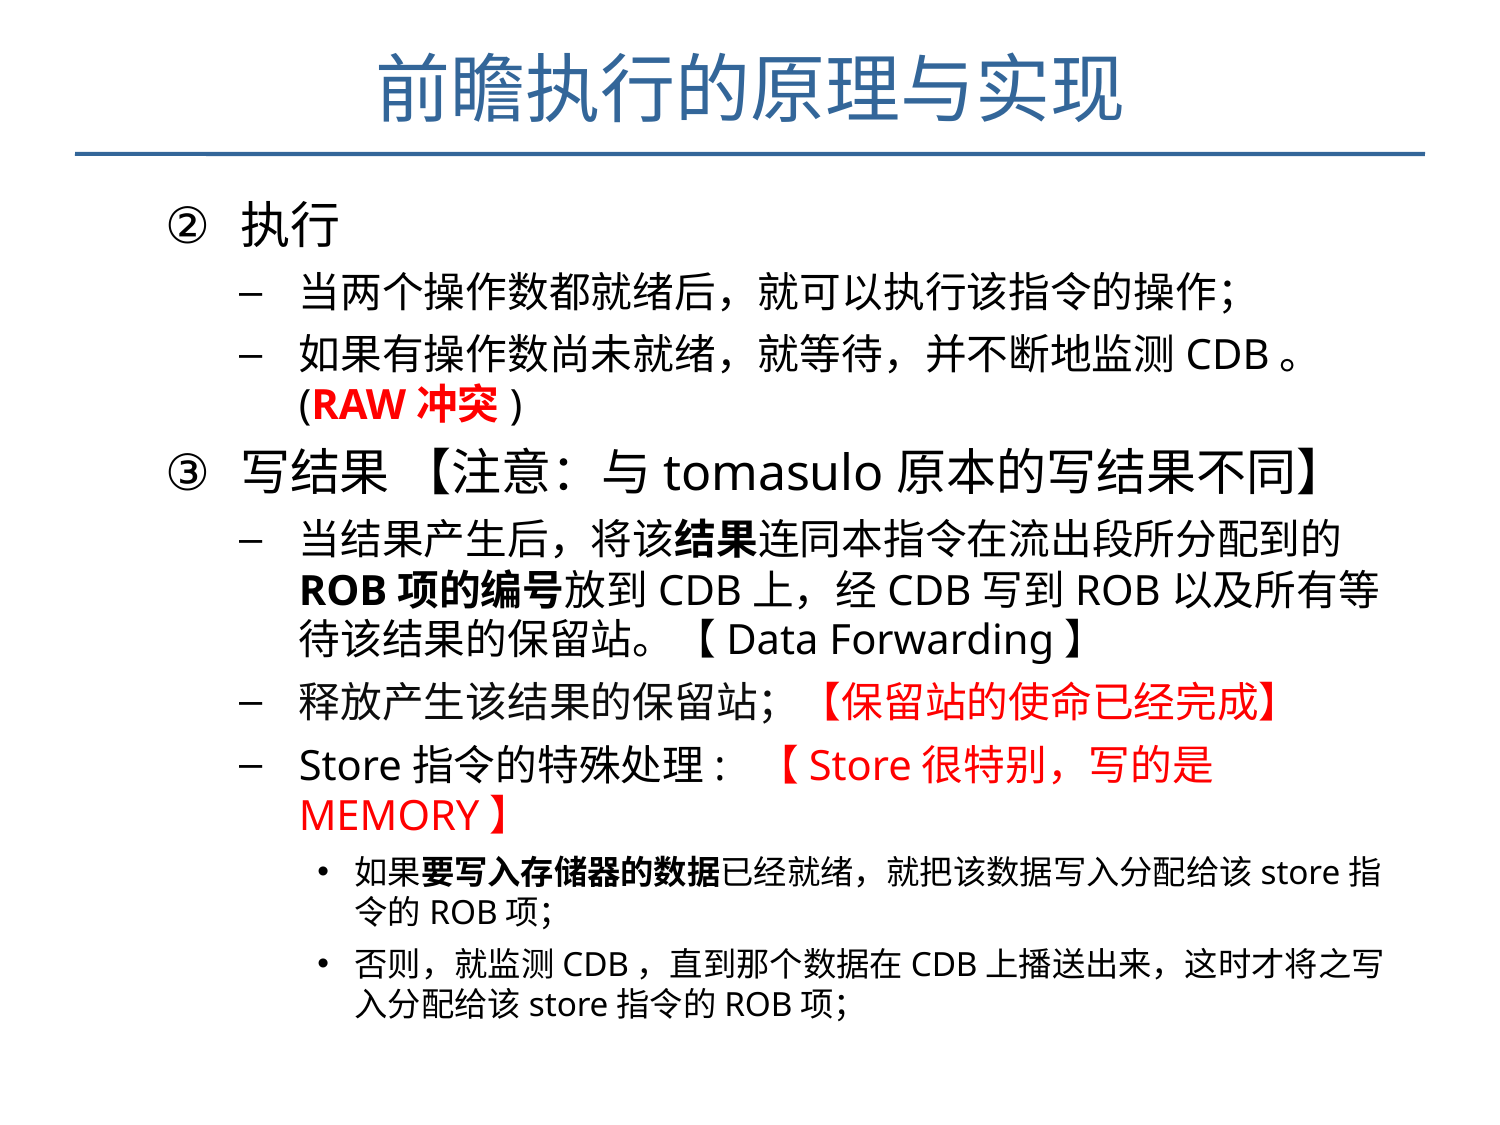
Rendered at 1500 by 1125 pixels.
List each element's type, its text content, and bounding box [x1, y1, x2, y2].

list 执行 当两个操作数都就绪后，就可以执行该指令的操作； 如果有操作数尚未就绪，就等待，并不断地监测CDB。 (RAW冲突) 写结果 【注意：与tomasulo原本的写结果不同】 当结果产生后，将该结果连同本指令在流出段所分配到的ROB项的编号放到CDB上，经CDB写到ROB以及所有等待该结果的保留站。【Data Forwarding】 释放产生该结果的保留站；【保留站的使命已经完成】 Store指令的特殊处理: 【Store很特别，写的是MEMORY】 如果要写入存储器的数据已经就绪，就把该数据写入分配给该store指令的ROB项； 否则，就监测CDB，直到那个数据在CDB上播送出来，这时才将之写入分配给该store指令的ROB项； [77, 185, 1428, 1032]
text_box 前瞻执行的原理与实现 [0, 34, 1500, 147]
